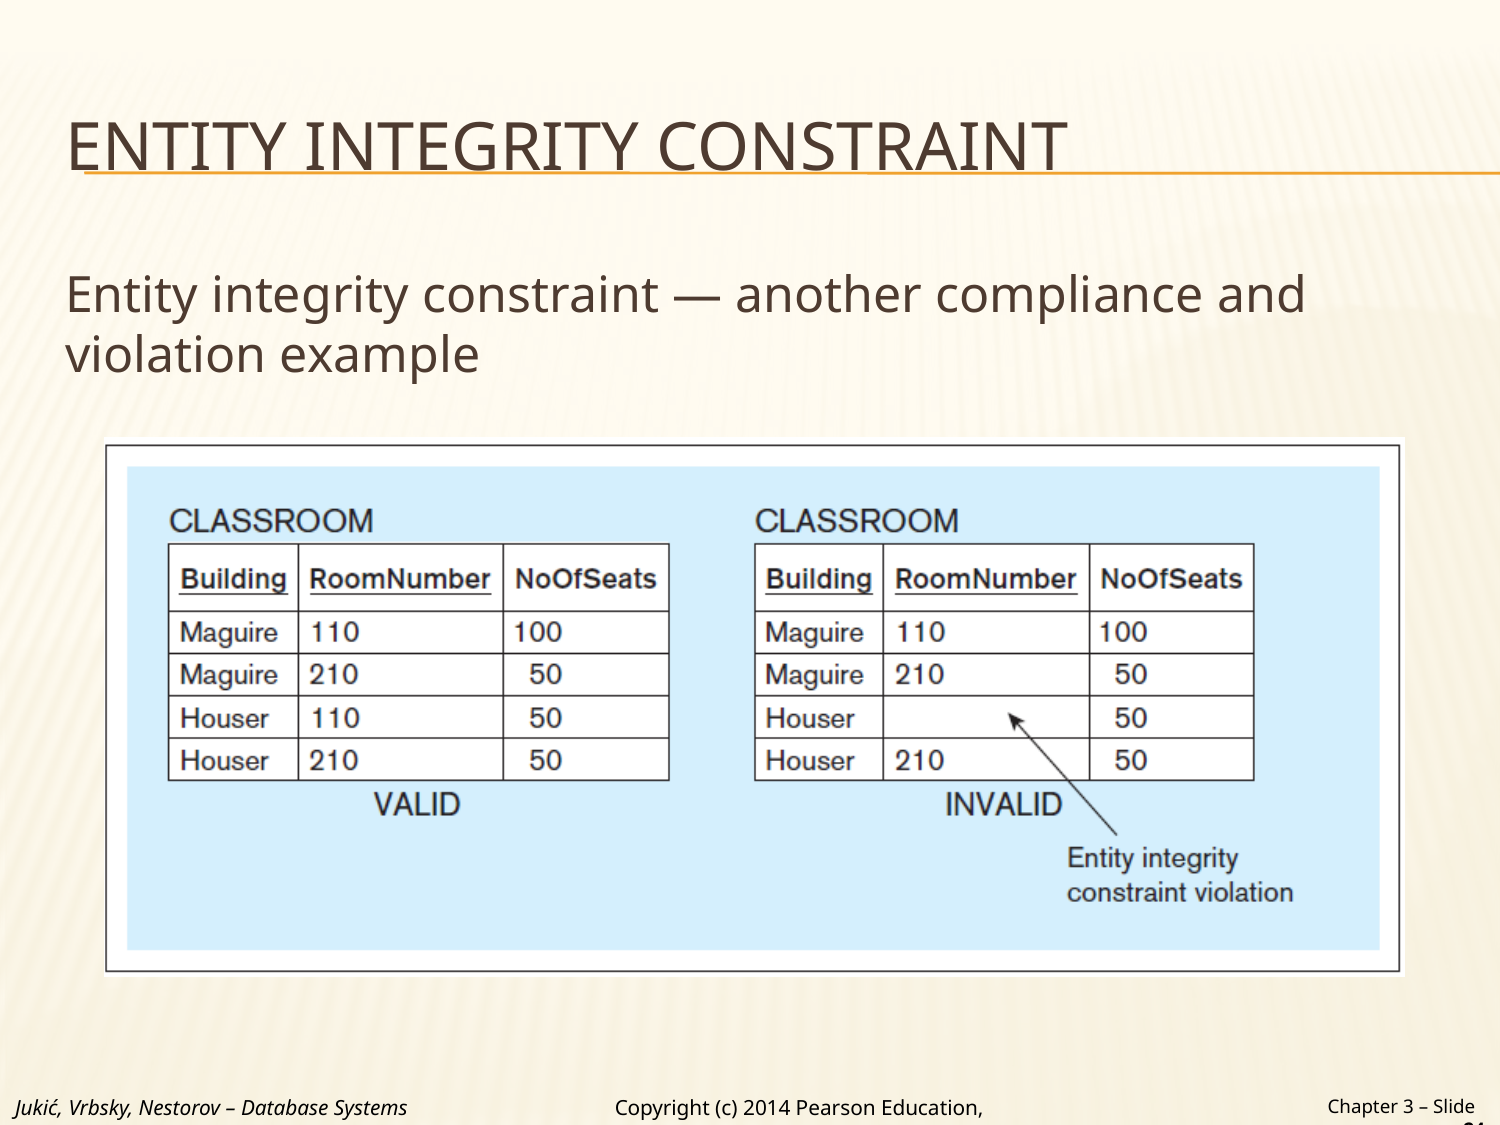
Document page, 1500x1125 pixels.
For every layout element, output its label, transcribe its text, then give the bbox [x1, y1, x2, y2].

footer Jukić, Vrbsky, Nestorov – Database Systems [0, 1087, 625, 1125]
list Entity integrity constraint — another compliance and violation example [50, 254, 1400, 998]
title ENTITY INTEGRITY CONSTRAINT [50, 75, 1475, 213]
slide_number Chapter 3 – Slide 24 [1299, 1087, 1500, 1125]
picture [103, 437, 1405, 977]
